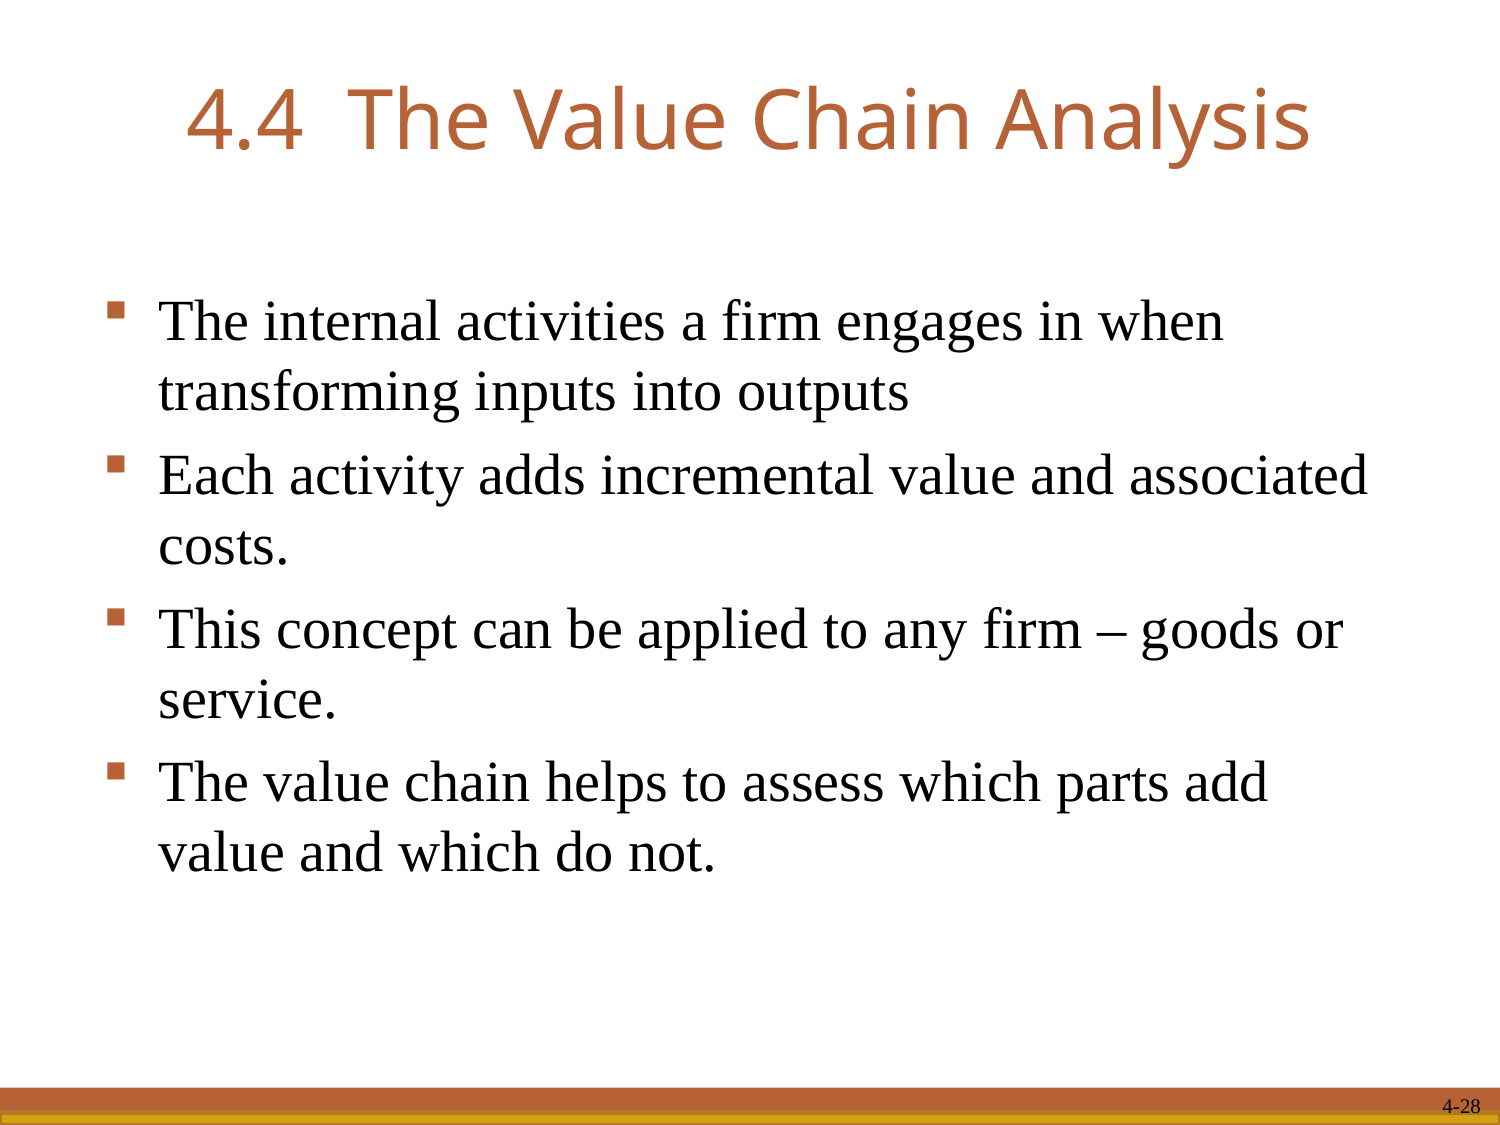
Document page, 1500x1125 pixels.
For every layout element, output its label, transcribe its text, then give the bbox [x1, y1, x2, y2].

list The internal activities a firm engages in when transforming inputs into outputs Each activity adds incremental value and associated costs. This concept can be applied to any firm – goods or service. The value chain helps to assess which parts add value and which do not. [87, 275, 1438, 1063]
title 4.4 The Value Chain Analysis [0, 0, 1500, 233]
